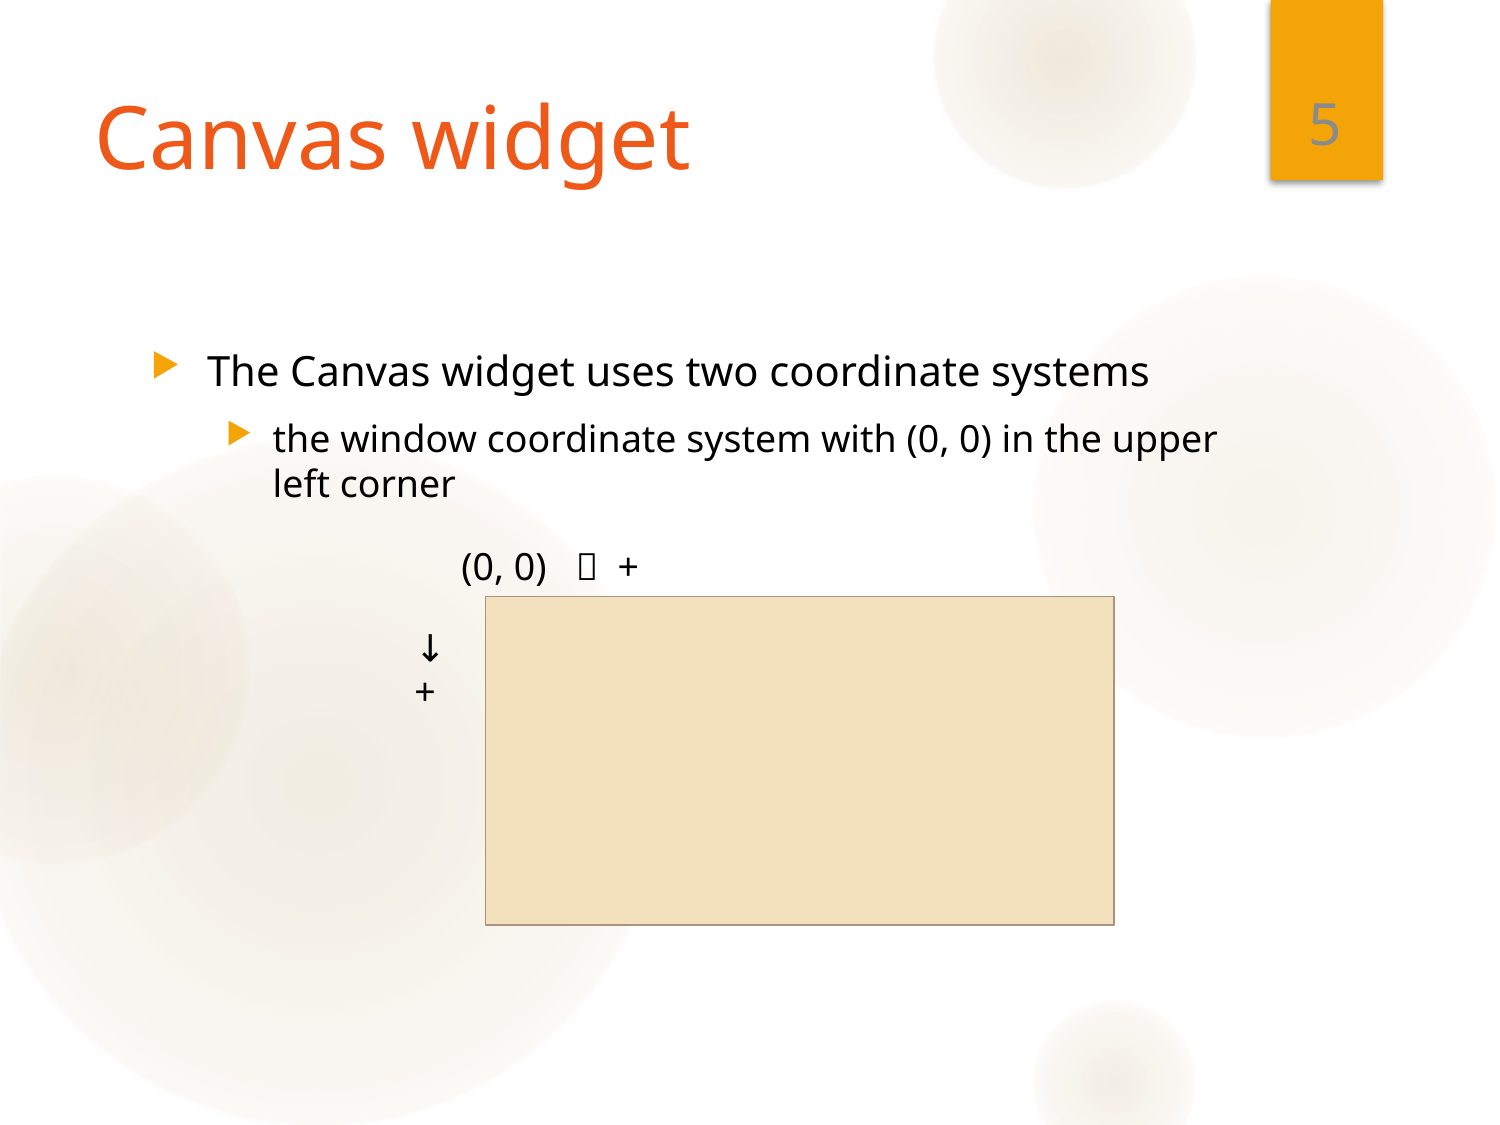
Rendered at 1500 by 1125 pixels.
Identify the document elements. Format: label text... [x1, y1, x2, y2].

title Canvas widget [79, 74, 1237, 304]
text_box (0, 0)  + [446, 535, 655, 596]
slide_number 5 [1273, 48, 1378, 175]
text_box + [399, 660, 451, 721]
text_box [485, 596, 1115, 926]
text_box → [342, 617, 464, 681]
list The Canvas widget uses two coordinate systems the window coordinate system with (0, 0) in the upper left corner [135, 336, 1237, 1025]
